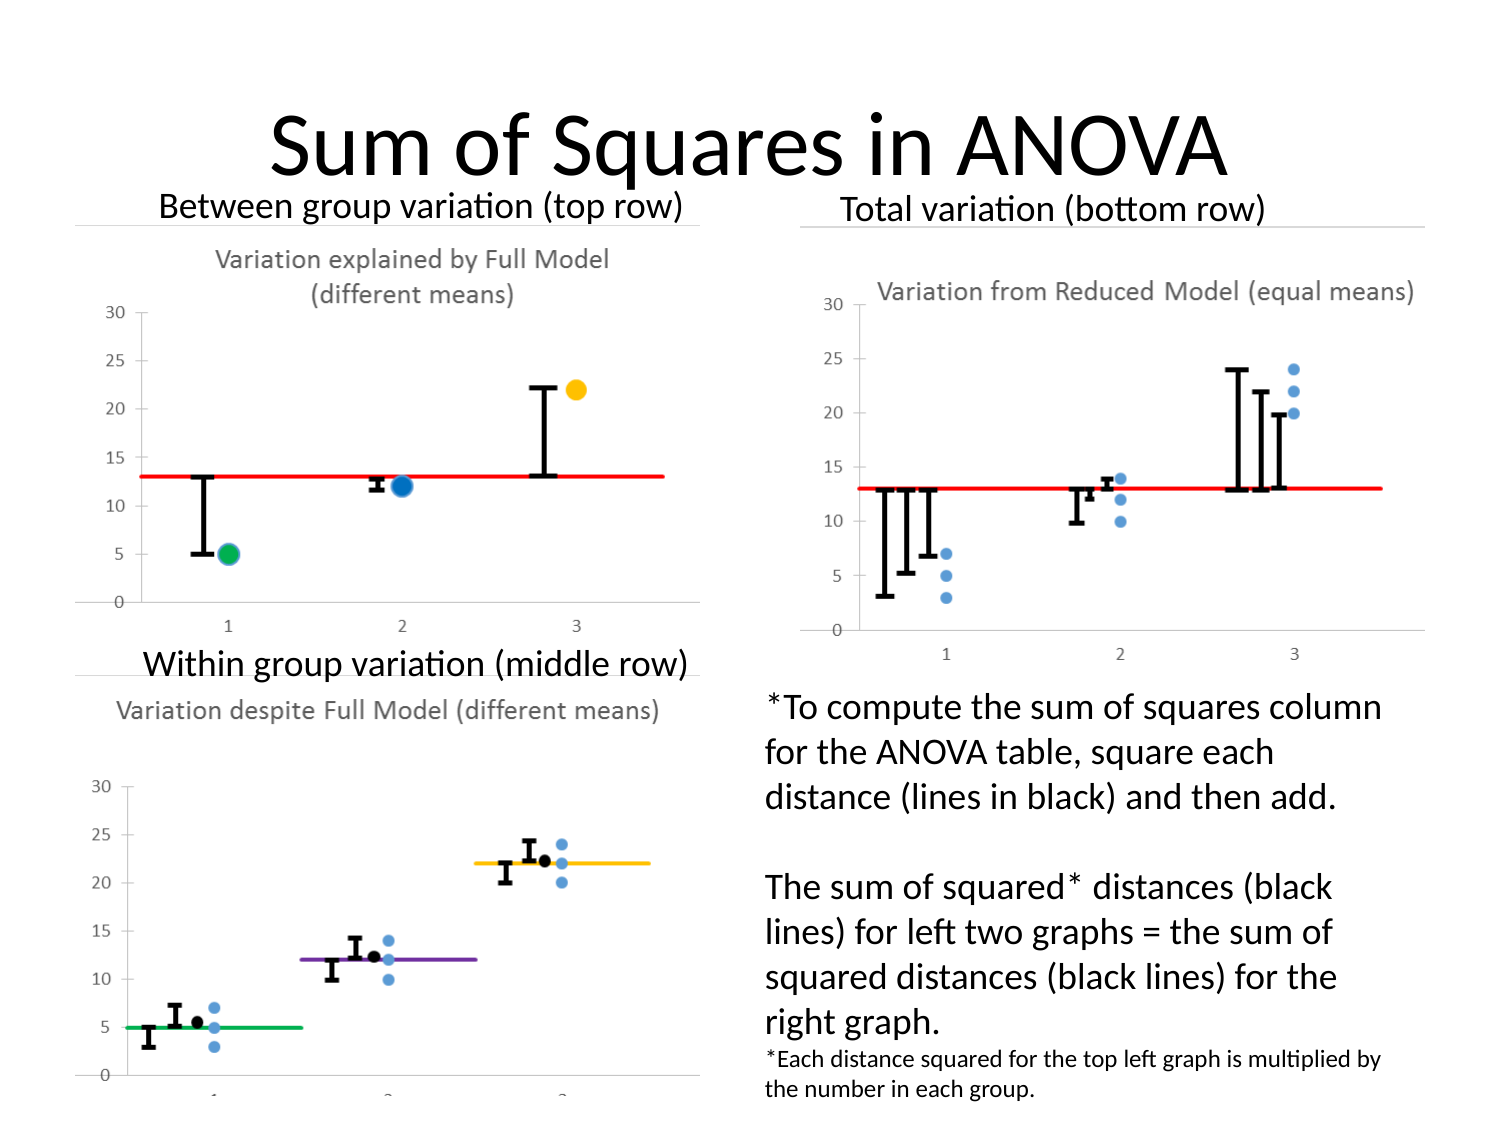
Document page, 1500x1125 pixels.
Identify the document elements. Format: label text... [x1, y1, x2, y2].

title Sum of Squares in ANOVA [75, 45, 1425, 233]
picture [74, 224, 701, 652]
picture [799, 225, 1426, 676]
text_box Between group variation (top row) [143, 173, 732, 233]
text_box Within group variation (middle row) [128, 632, 716, 692]
text_box Total variation (bottom row) [824, 176, 1413, 224]
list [74, 674, 701, 1097]
text_box *To compute the sum of squares column for the ANOVA table, square each distance (lines in black) and then add. The sum of squared* distances (black lines) for left two graphs = the sum of squared distances (black lines) for the right graph. *Each distance squared for the top left graph is multiplied by the number in each group. [749, 674, 1425, 1110]
